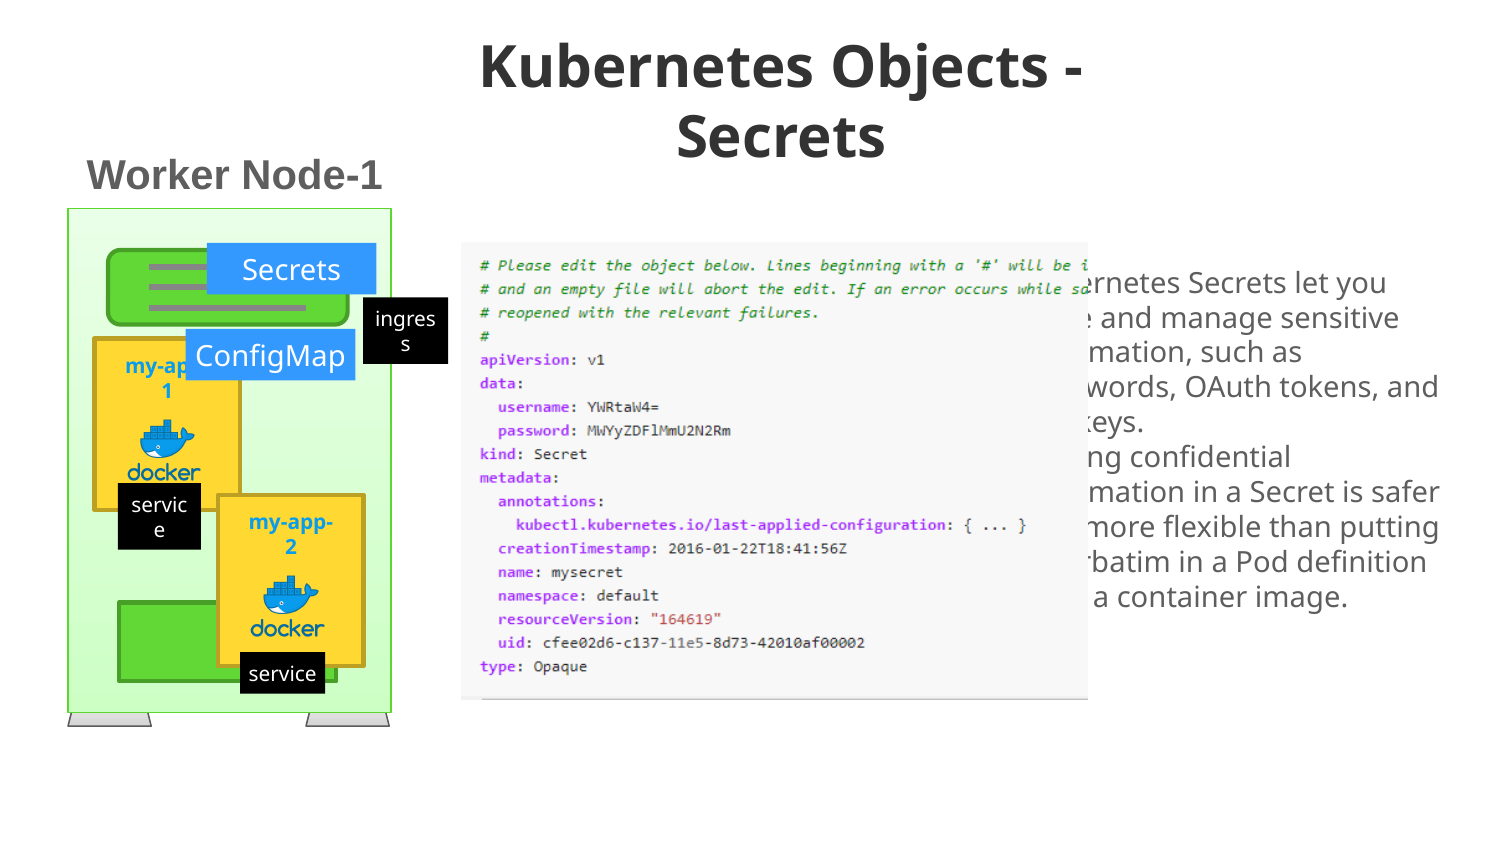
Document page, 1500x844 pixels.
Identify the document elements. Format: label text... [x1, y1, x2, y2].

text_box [217, 494, 364, 667]
text_box Kubernetes Secrets let you store and manage sensitive information, such as passwords, OAuth tokens, and ssh keys. Storing confidential information in a Secret is safer and more flexible than putting it verbatim in a Pod definition or in a container image. [1088, 255, 1462, 622]
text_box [94, 338, 241, 511]
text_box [54, 140, 416, 727]
text_box Kubernetes Objects - Secrets [375, 26, 1187, 173]
picture [460, 242, 1088, 700]
text_box ingress [416, 297, 449, 364]
